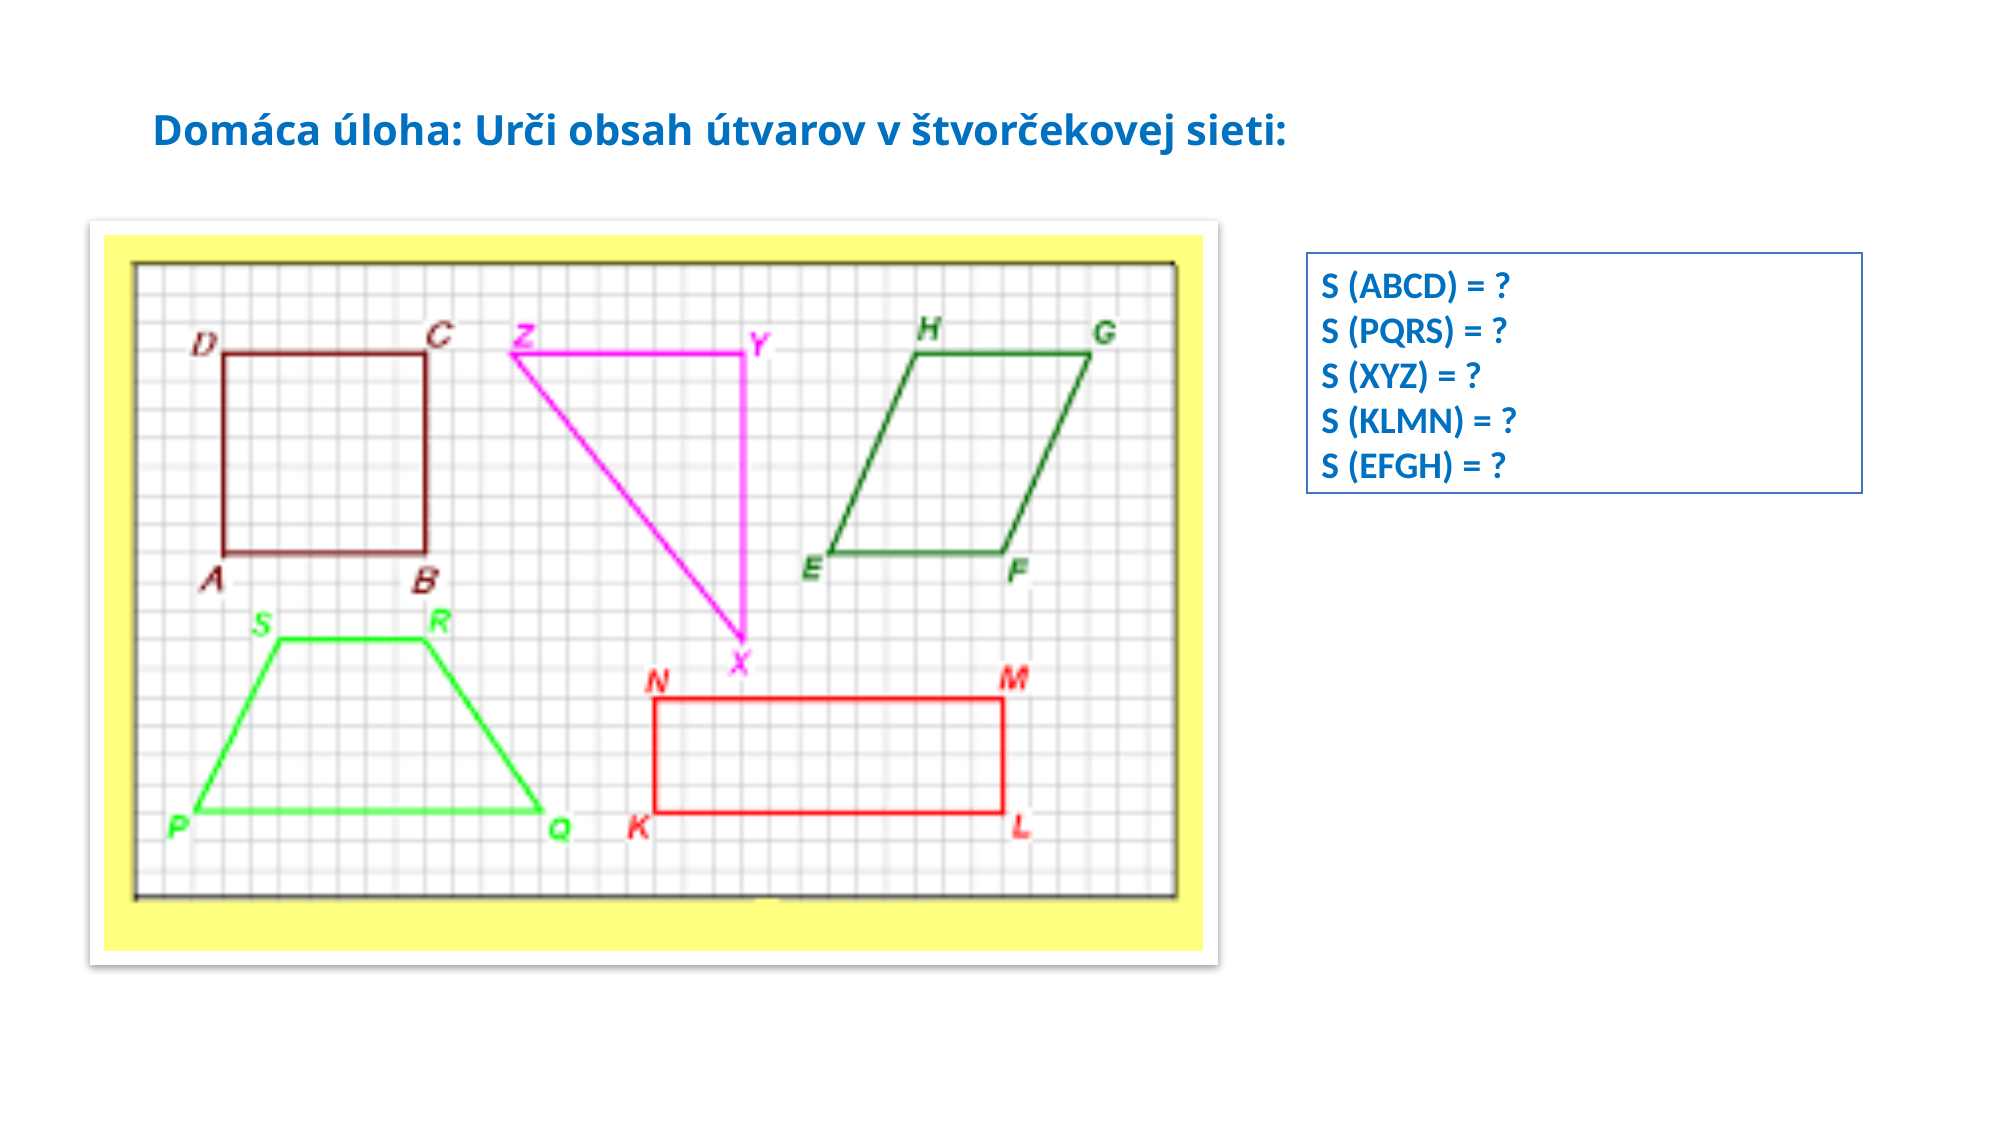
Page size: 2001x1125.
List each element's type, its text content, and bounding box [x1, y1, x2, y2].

title Domáca úloha: Urči obsah útvarov v štvorčekovej sieti: [137, 59, 1863, 205]
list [104, 235, 1204, 951]
text_box S (ABCD) = ? S (PQRS) = ? S (XYZ) = ? S (KLMN) = ? S (EFGH) = ? [1306, 252, 1863, 494]
